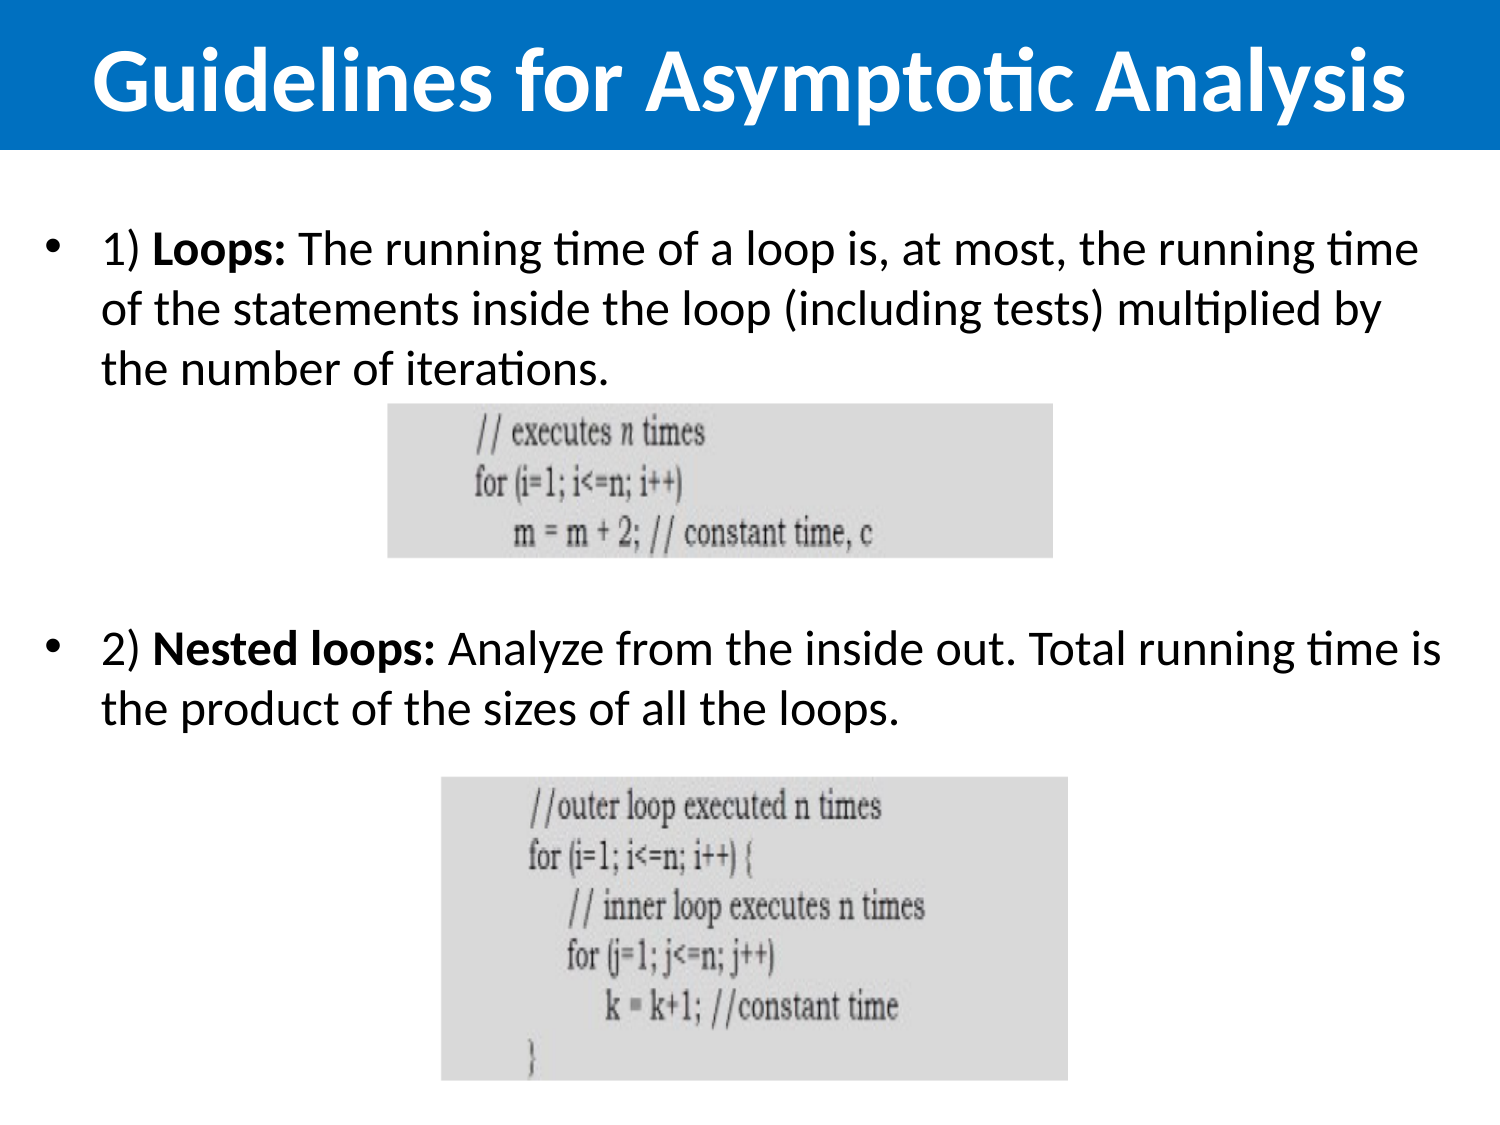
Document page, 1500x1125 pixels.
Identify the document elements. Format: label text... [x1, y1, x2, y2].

picture [432, 763, 1068, 1095]
picture [383, 399, 1053, 563]
title Guidelines for Asymptotic Analysis [0, 0, 1500, 150]
list 1) Loops: The running time of a loop is, at most, the running time of the statements inside the loop (including tests) multiplied by the number of iterations. 2) Nested loops: Analyze from the inside out. Total running time is the product of the sizes of all the loops. [29, 208, 1471, 1005]
